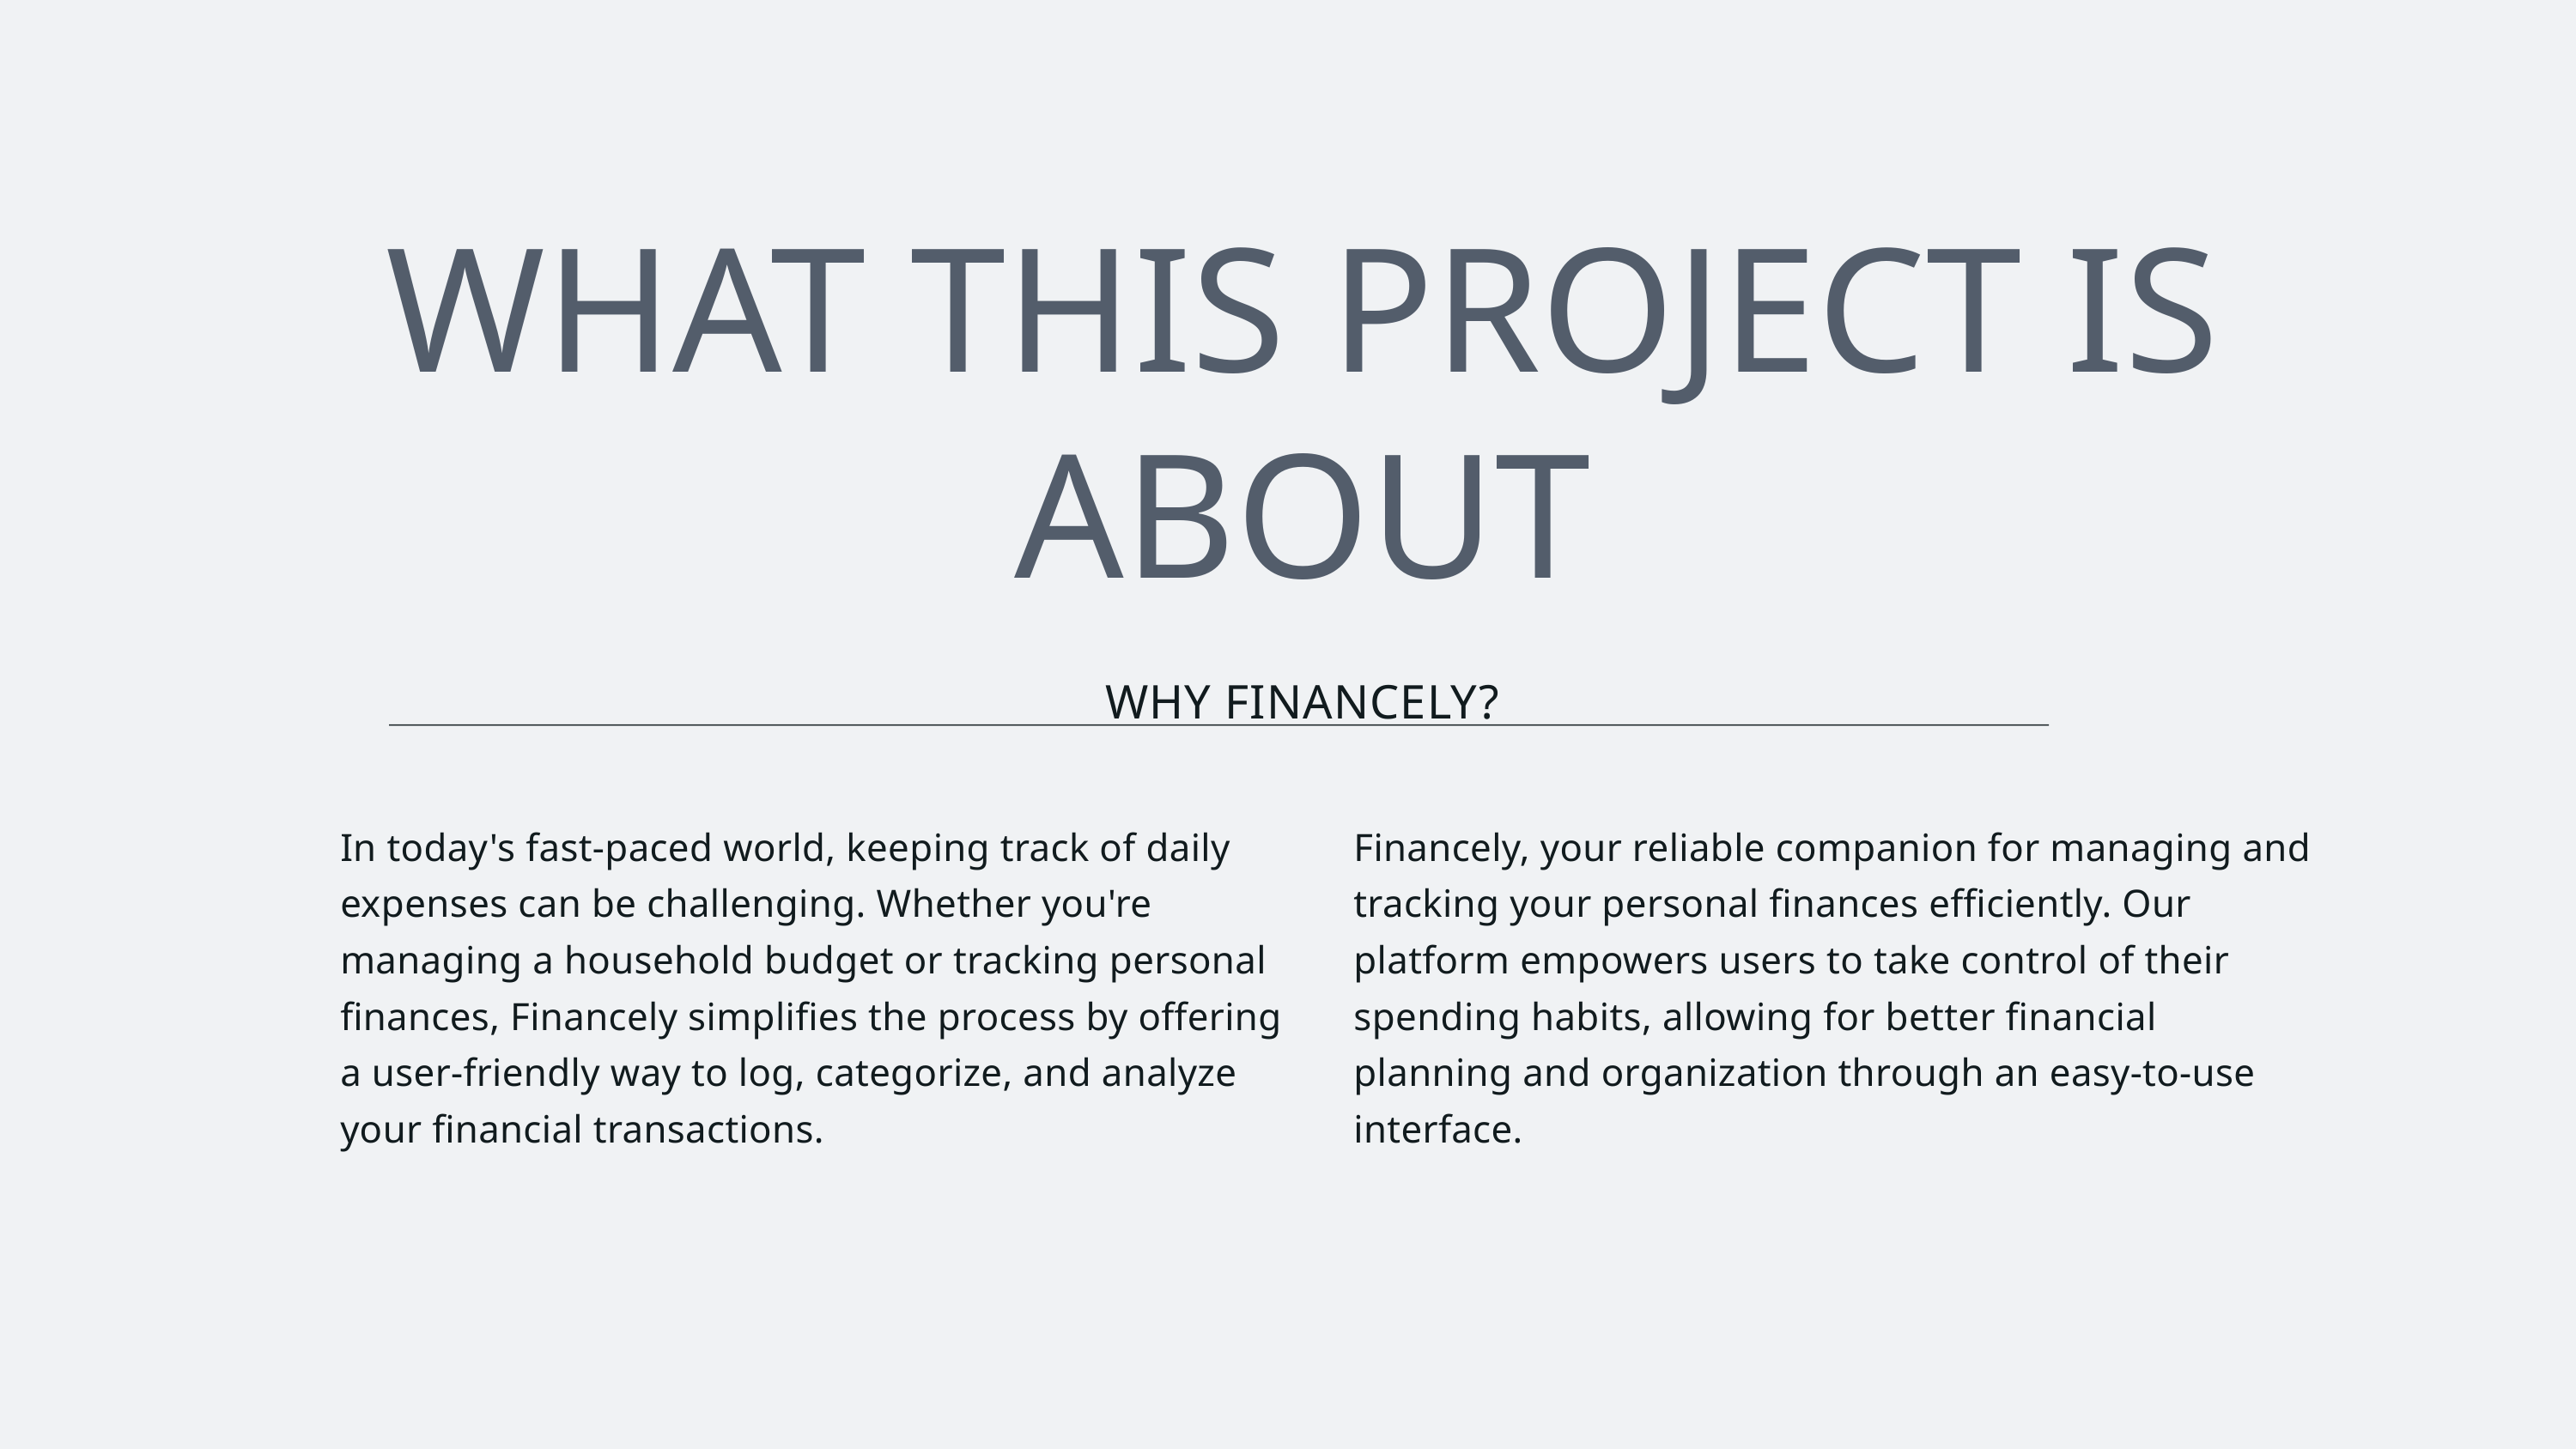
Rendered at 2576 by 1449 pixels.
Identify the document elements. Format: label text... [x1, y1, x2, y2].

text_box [354, 201, 2251, 724]
text_box Financely, your reliable companion for managing and tracking your personal finances efficiently. Our platform empowers users to take control of their spending habits, allowing for better financial planning and organization through an easy-to-use interface. [1353, 812, 2315, 1150]
text_box In today's fast-paced world, keeping track of daily expenses can be challenging. Whether you're managing a household budget or tracking personal finances, Financely simplifies the process by offering a user-friendly way to log, categorize, and analyze your financial transactions. [340, 812, 1288, 1150]
